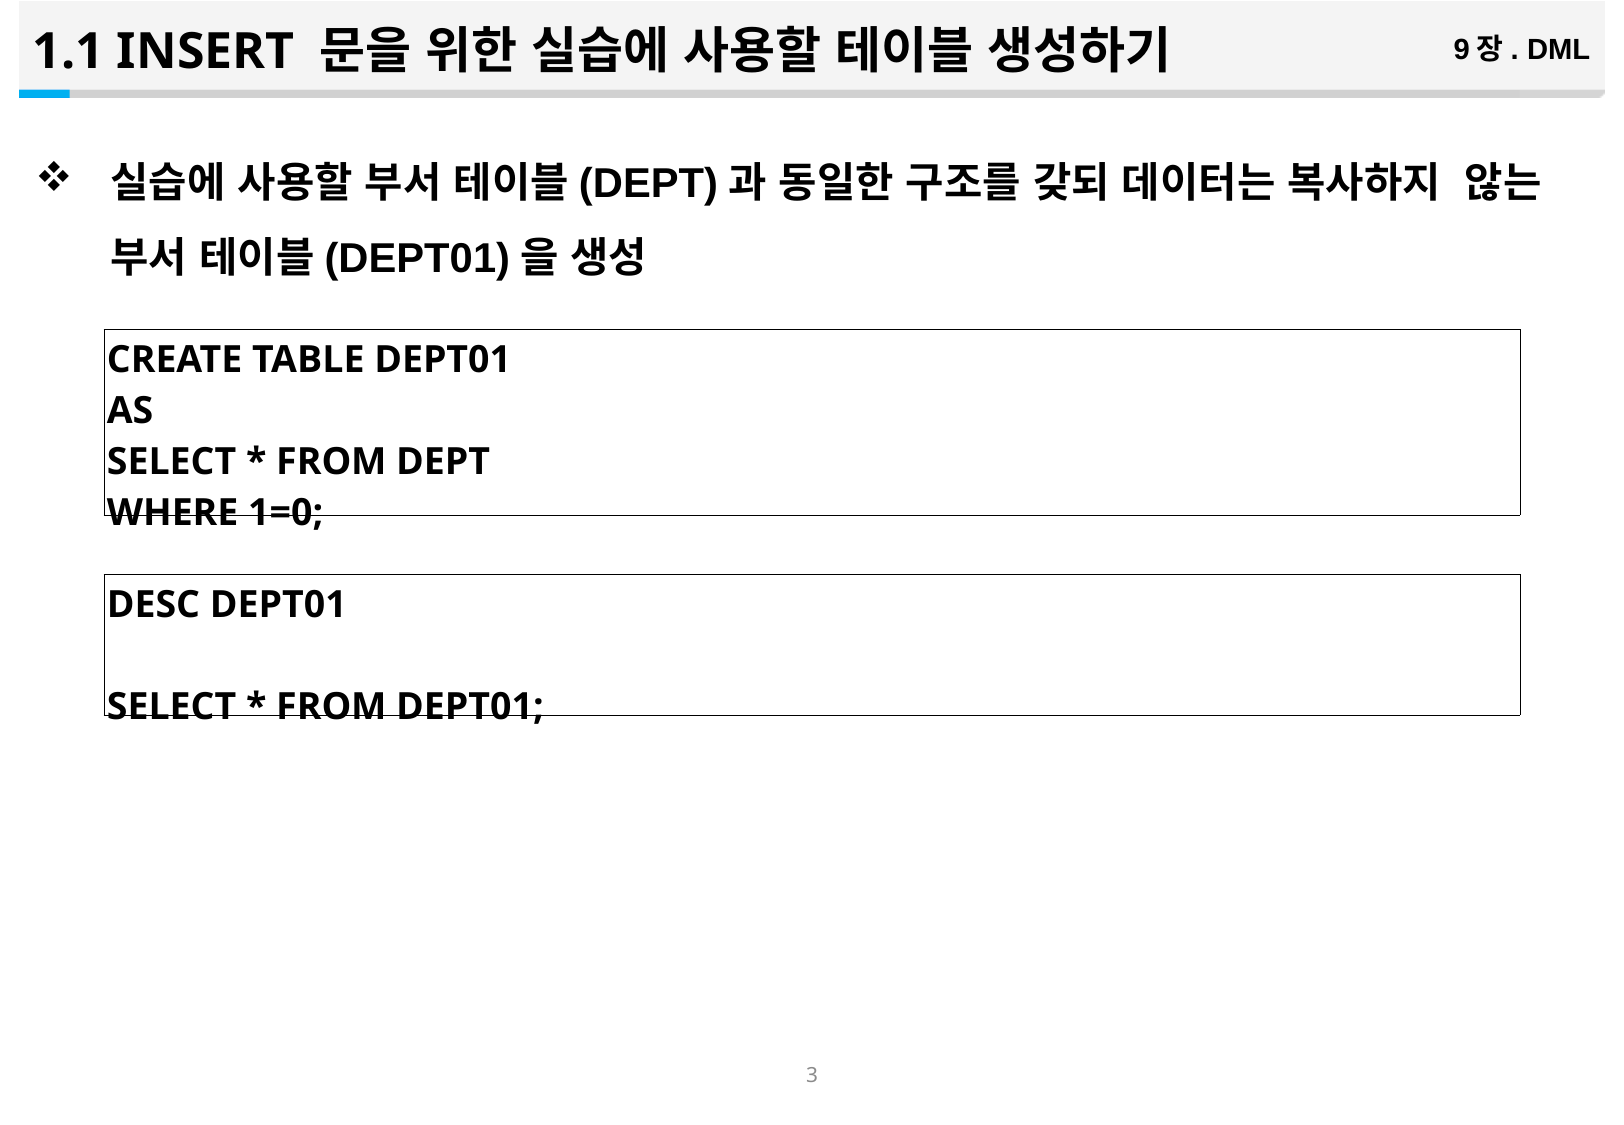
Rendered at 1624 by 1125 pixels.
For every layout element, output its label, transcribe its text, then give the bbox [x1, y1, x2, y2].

table_header CREATE TABLE DEPT01 AS SELECT * FROM DEPT WHERE 1=0; [105, 330, 1520, 515]
text_box 9장. DML [1438, 22, 1605, 73]
table_header DESC DEPT01 SELECT * FROM DEPT01; [105, 575, 1520, 715]
slide_number 2 [622, 1045, 1002, 1106]
picture [19, 1, 1605, 98]
text_box 실습에 사용할 부서 테이블(DEPT)과 동일한 구조를 갖되 데이터는 복사하지 않는 부서 테이블(DEPT01)을 생성 [20, 123, 1602, 589]
list 1.1 INSERT 문을 위한 실습에 사용할 테이블 생성하기 [17, 11, 1379, 85]
